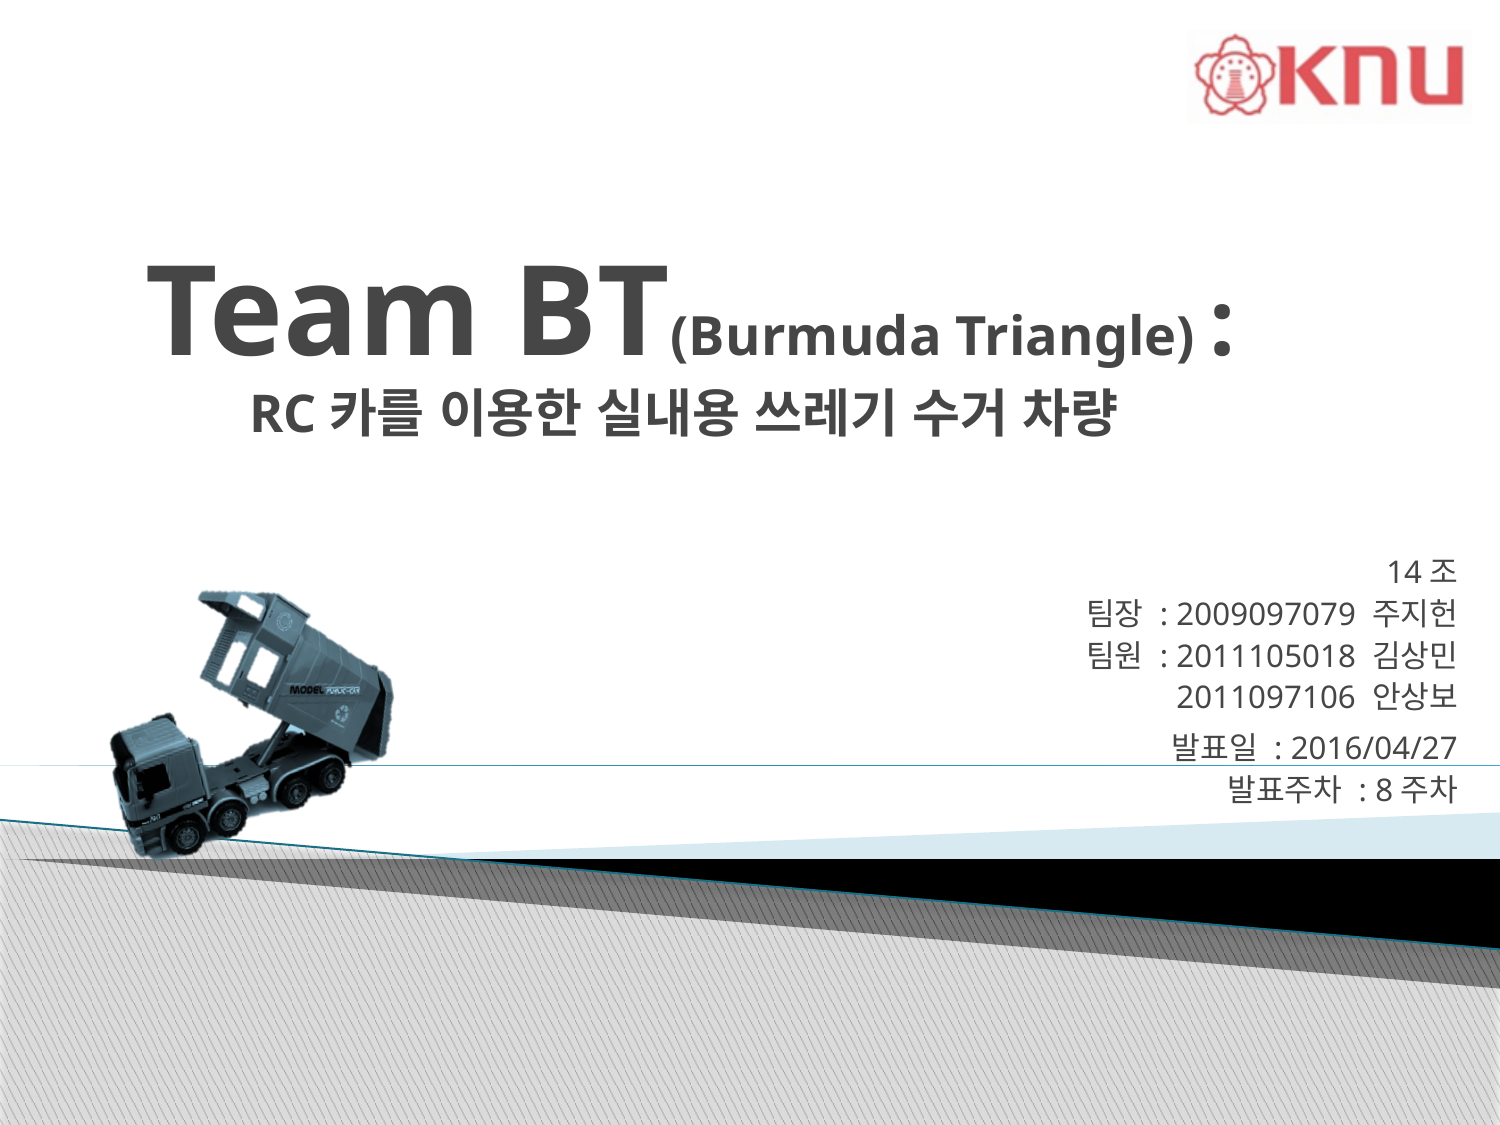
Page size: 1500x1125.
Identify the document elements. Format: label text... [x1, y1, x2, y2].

picture [1186, 30, 1472, 124]
picture [0, 567, 1500, 989]
title Team BT(Burmuda Triangle) : RC카를 이용한 실내용 쓰레기 수거 차량 [53, 214, 1329, 451]
subtitle 14조 팀장 : 2009097079 주지헌 팀원 : 2011105018 김상민 2011097106 안상보 발표일 : 2016/04/27 발표주차 : 8주차 [878, 544, 1477, 823]
